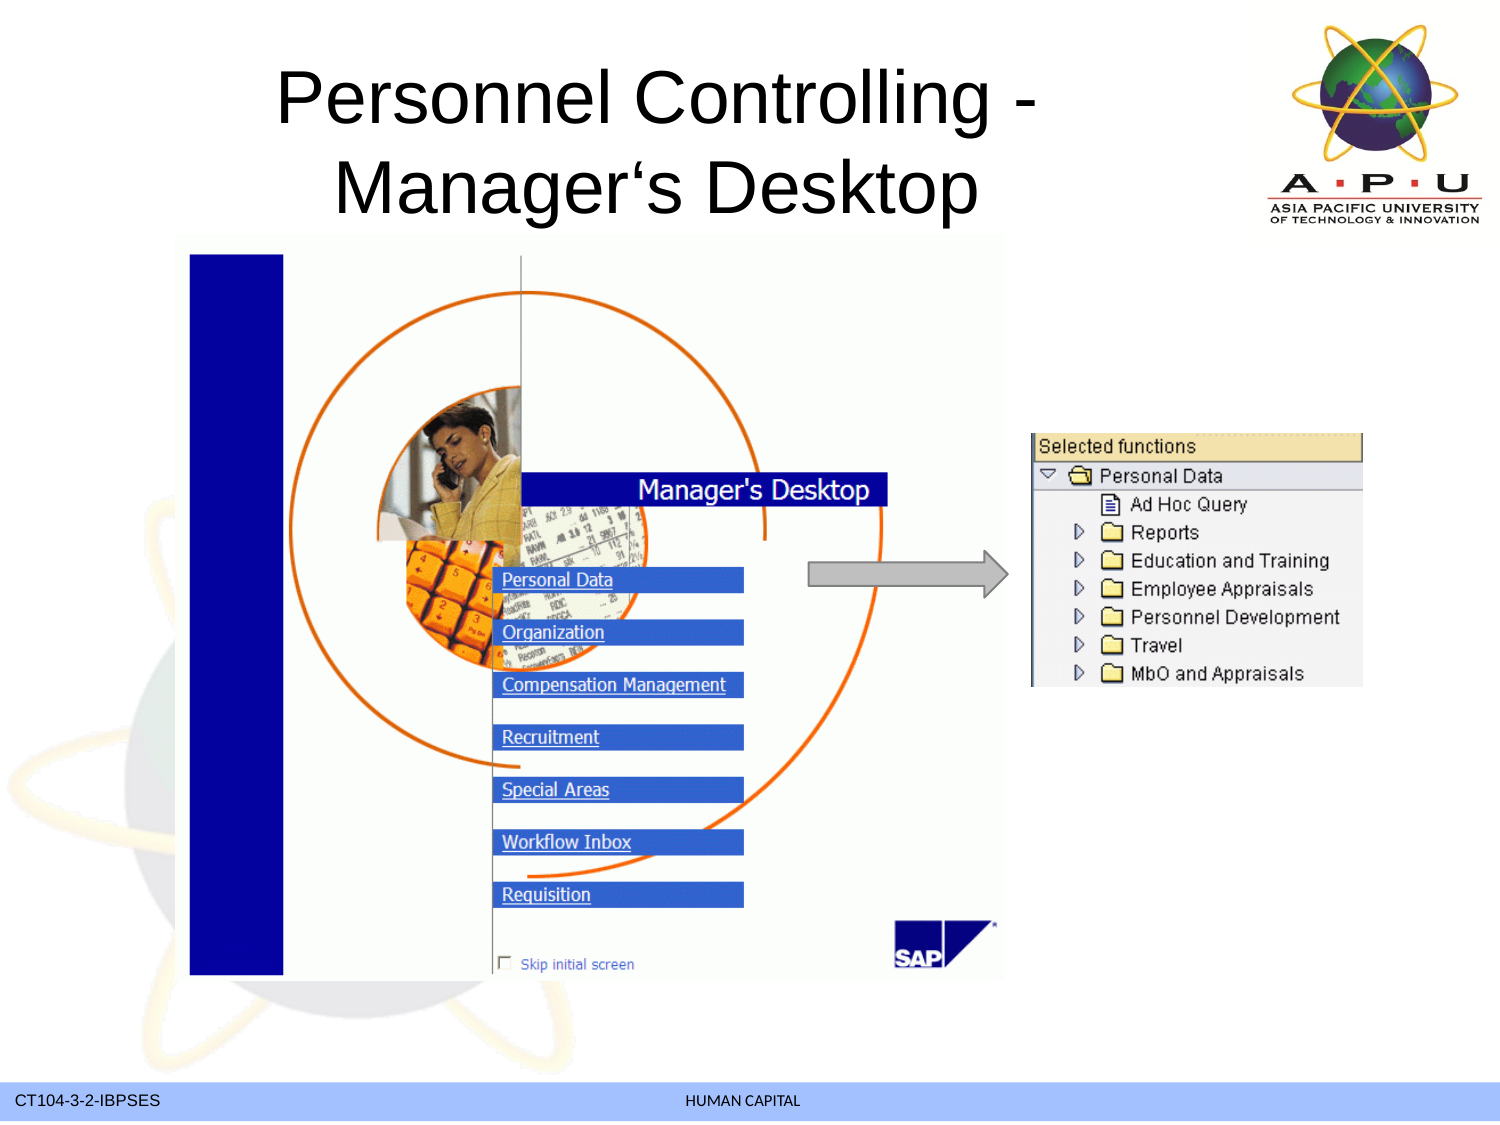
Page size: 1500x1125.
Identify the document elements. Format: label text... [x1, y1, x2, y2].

picture [1251, 0, 1500, 249]
title Personnel Controlling - Manager‘s Desktop [79, 45, 1235, 233]
picture [1031, 433, 1363, 687]
picture [175, 234, 1005, 981]
